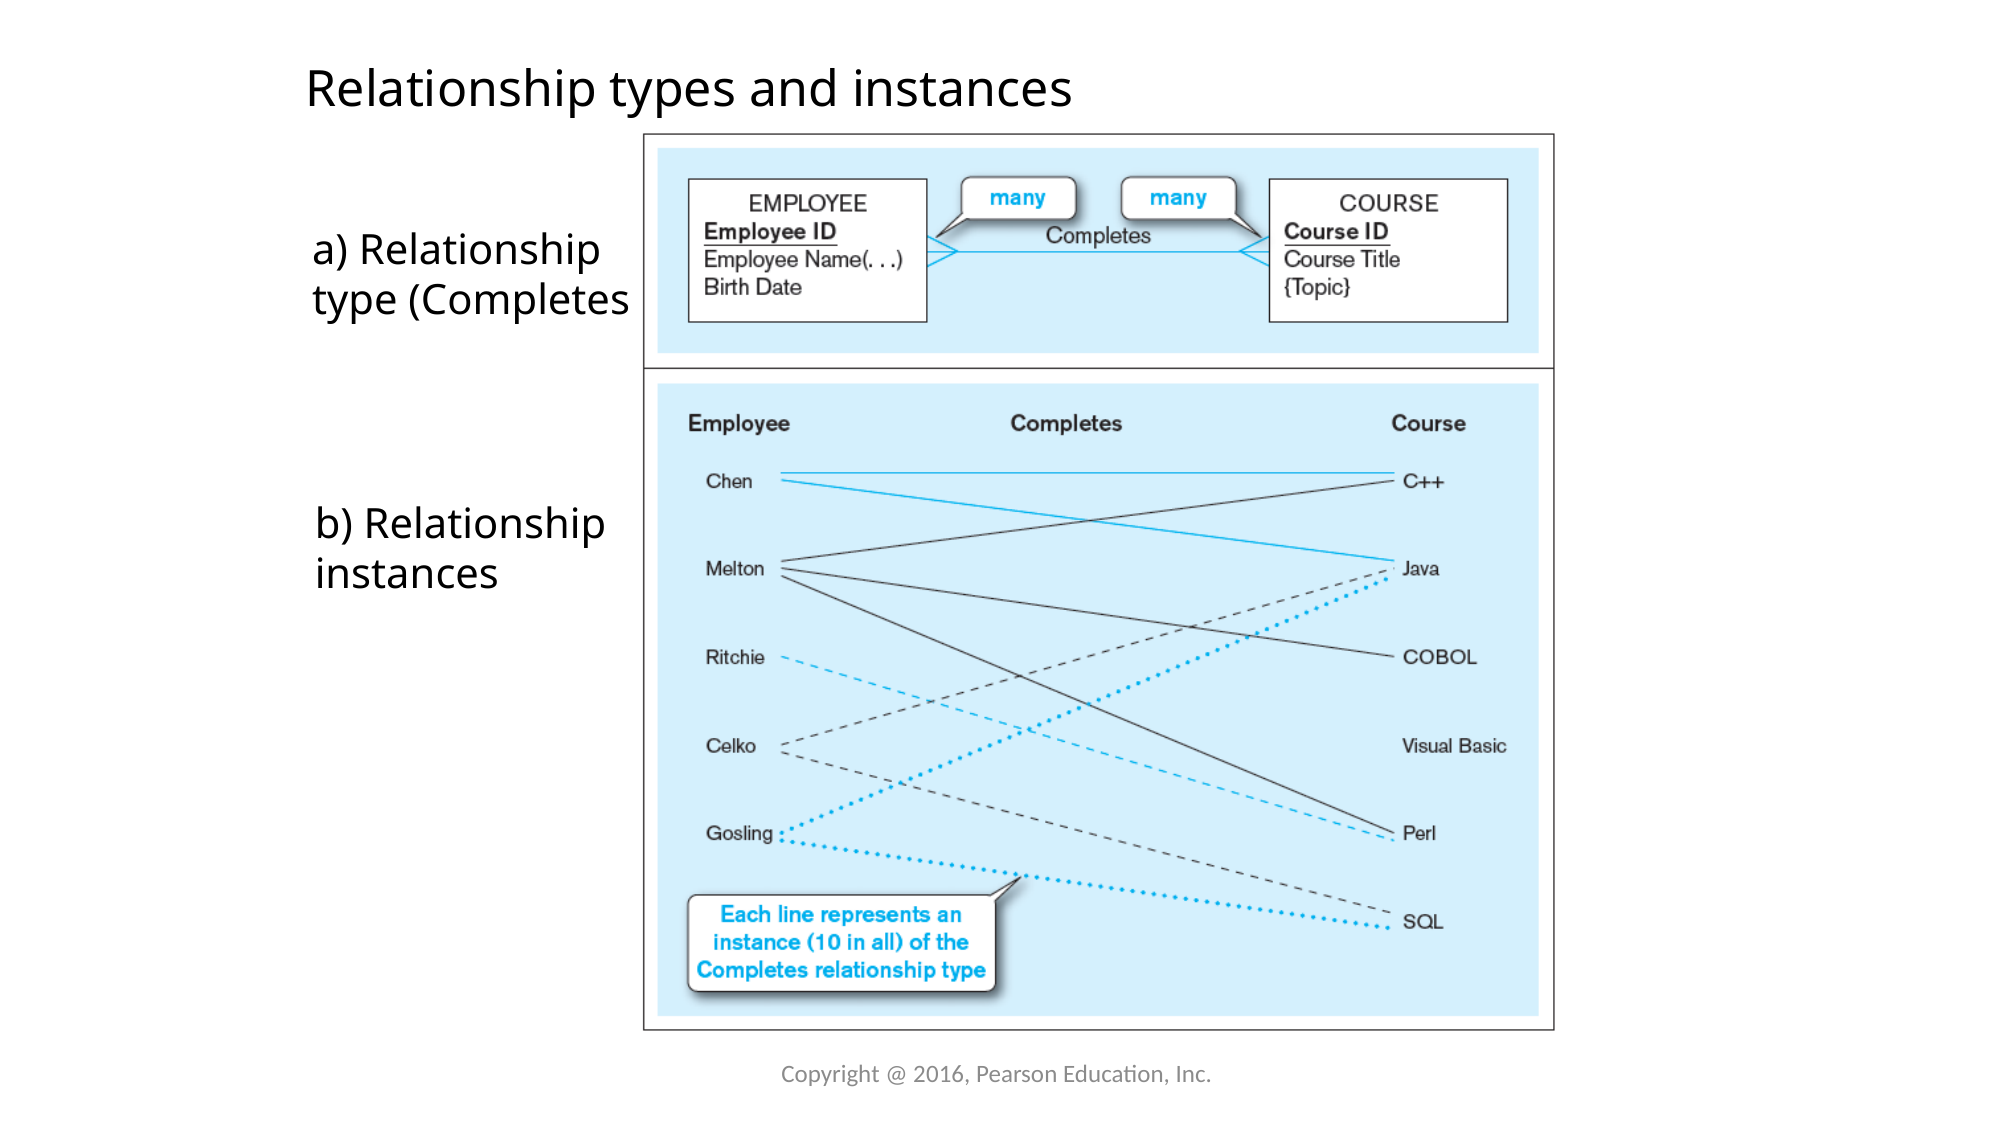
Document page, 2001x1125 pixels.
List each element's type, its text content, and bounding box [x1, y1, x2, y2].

text_box a) Relationship type (Completes) [297, 215, 630, 331]
picture [630, 123, 1564, 1040]
text_box b) Relationship instances [299, 489, 630, 605]
text_box Relationship types and instances [291, 48, 1089, 124]
footer Copyright @ 2016, Pearson Education, Inc. [662, 1042, 1338, 1103]
